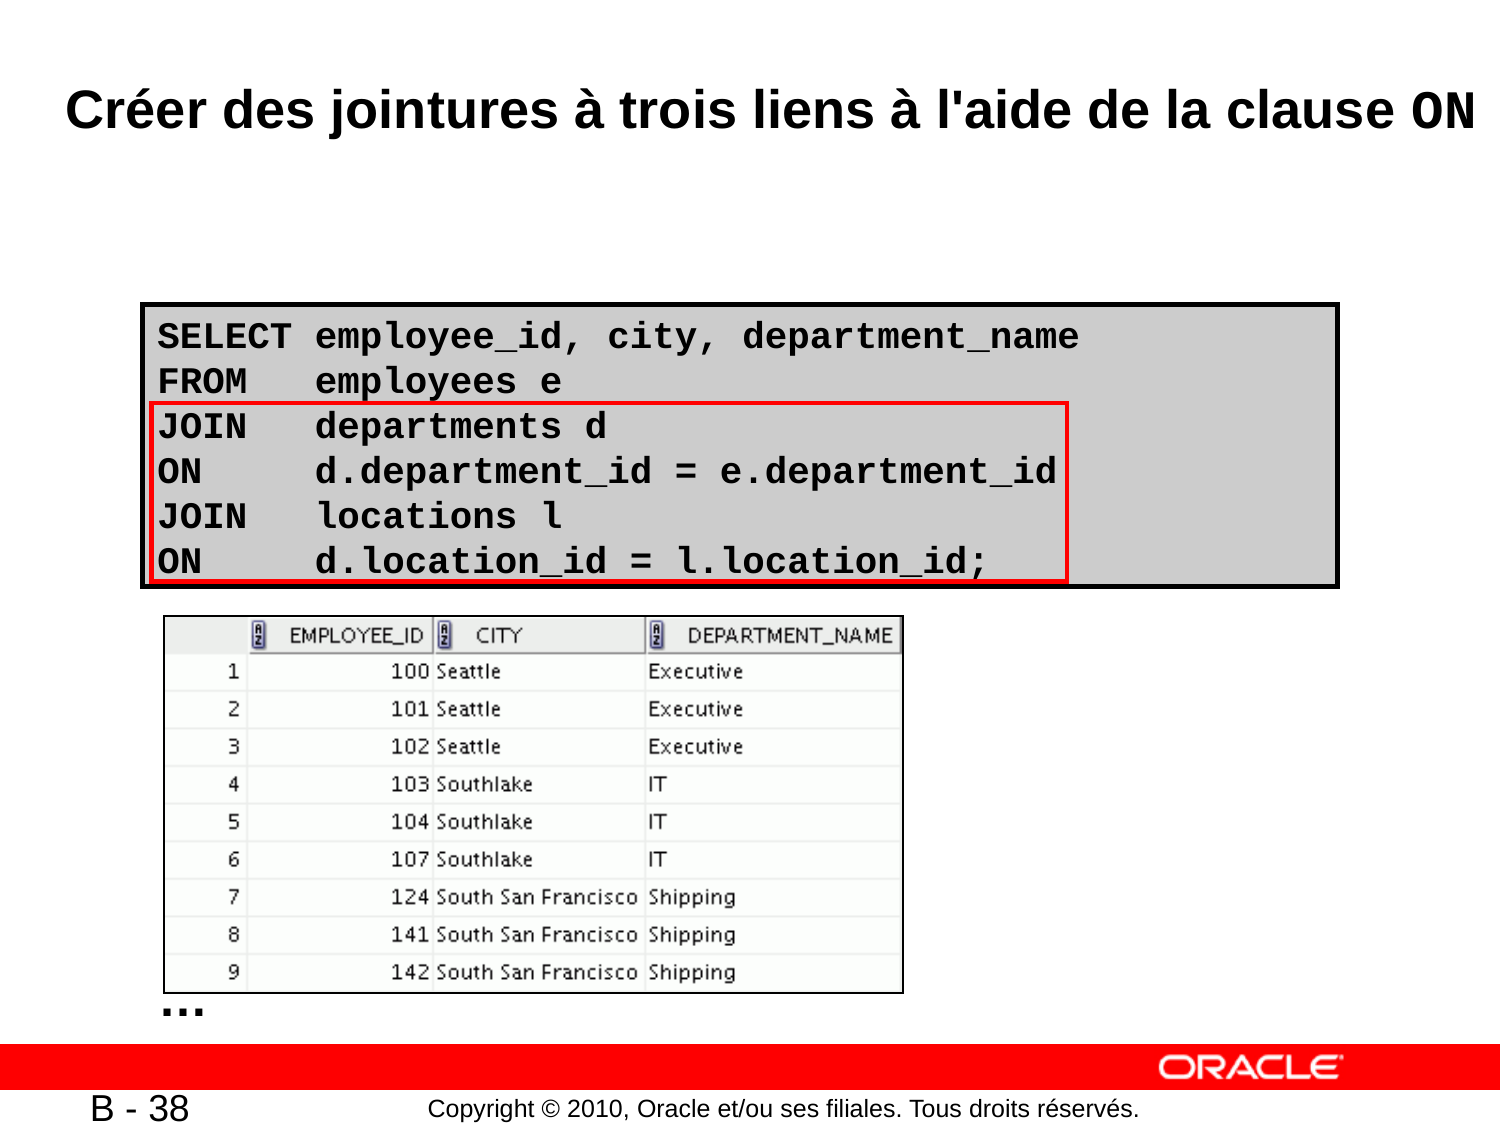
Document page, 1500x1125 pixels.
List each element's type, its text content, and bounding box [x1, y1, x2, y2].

picture [0, 1044, 1500, 1090]
text_box SELECT employee_id, city, department_name FROM employees e JOIN departments d ON d.department_id = e.department_id JOIN locations l ON d.location_id = l.location_id; [142, 304, 1338, 587]
title Créer des jointures à trois liens à l'aide de la clause ON [42, 71, 1500, 217]
picture [164, 616, 902, 993]
text_box [151, 402, 1068, 582]
text_box … [155, 964, 217, 1029]
